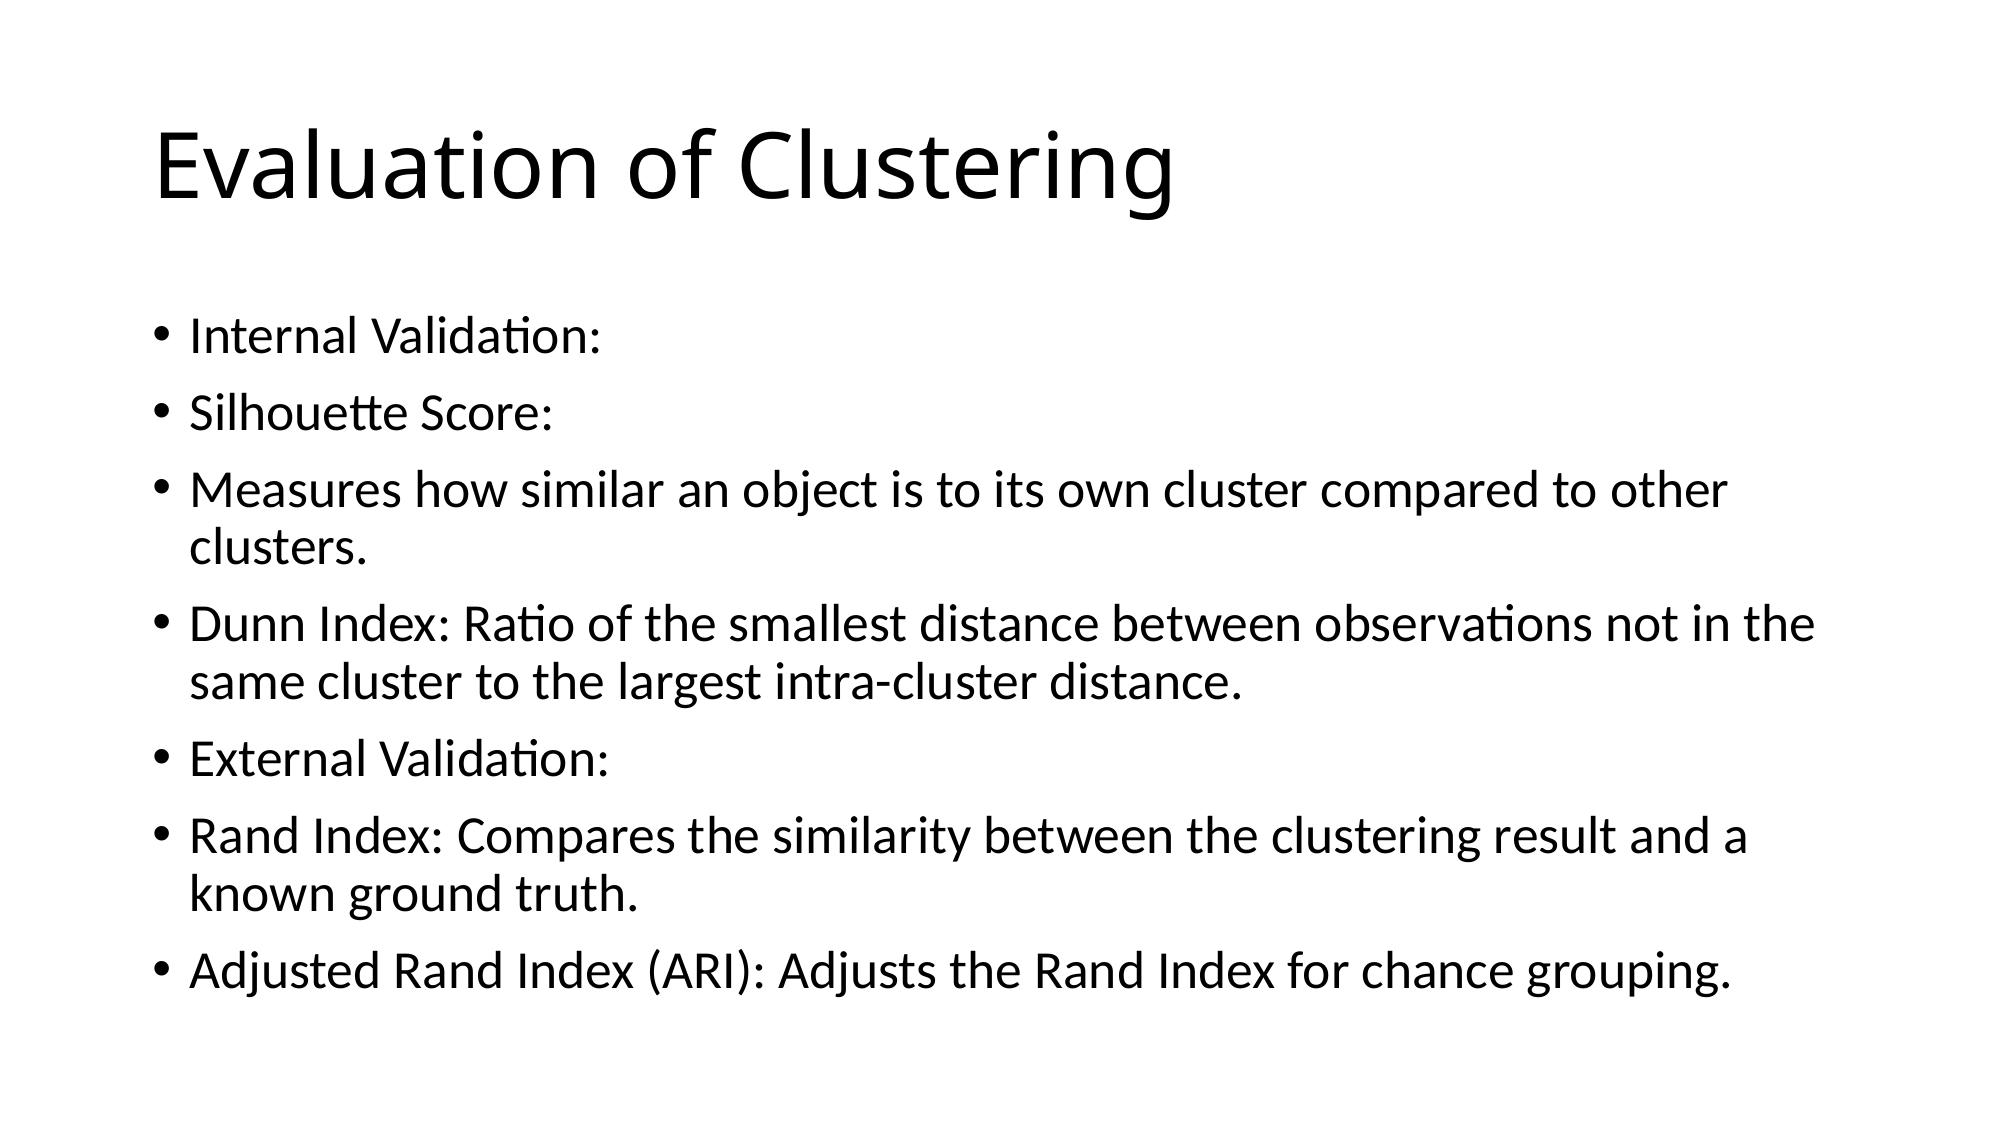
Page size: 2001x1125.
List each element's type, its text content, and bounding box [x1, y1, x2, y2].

list Internal Validation: Silhouette Score: Measures how similar an object is to its own cluster compared to other clusters. Dunn Index: Ratio of the smallest distance between observations not in the same cluster to the largest intra-cluster distance. External Validation: Rand Index: Compares the similarity between the clustering result and a known ground truth. Adjusted Rand Index (ARI): Adjusts the Rand Index for chance grouping. [137, 299, 1863, 1014]
title Evaluation of Clustering [137, 59, 1863, 278]
